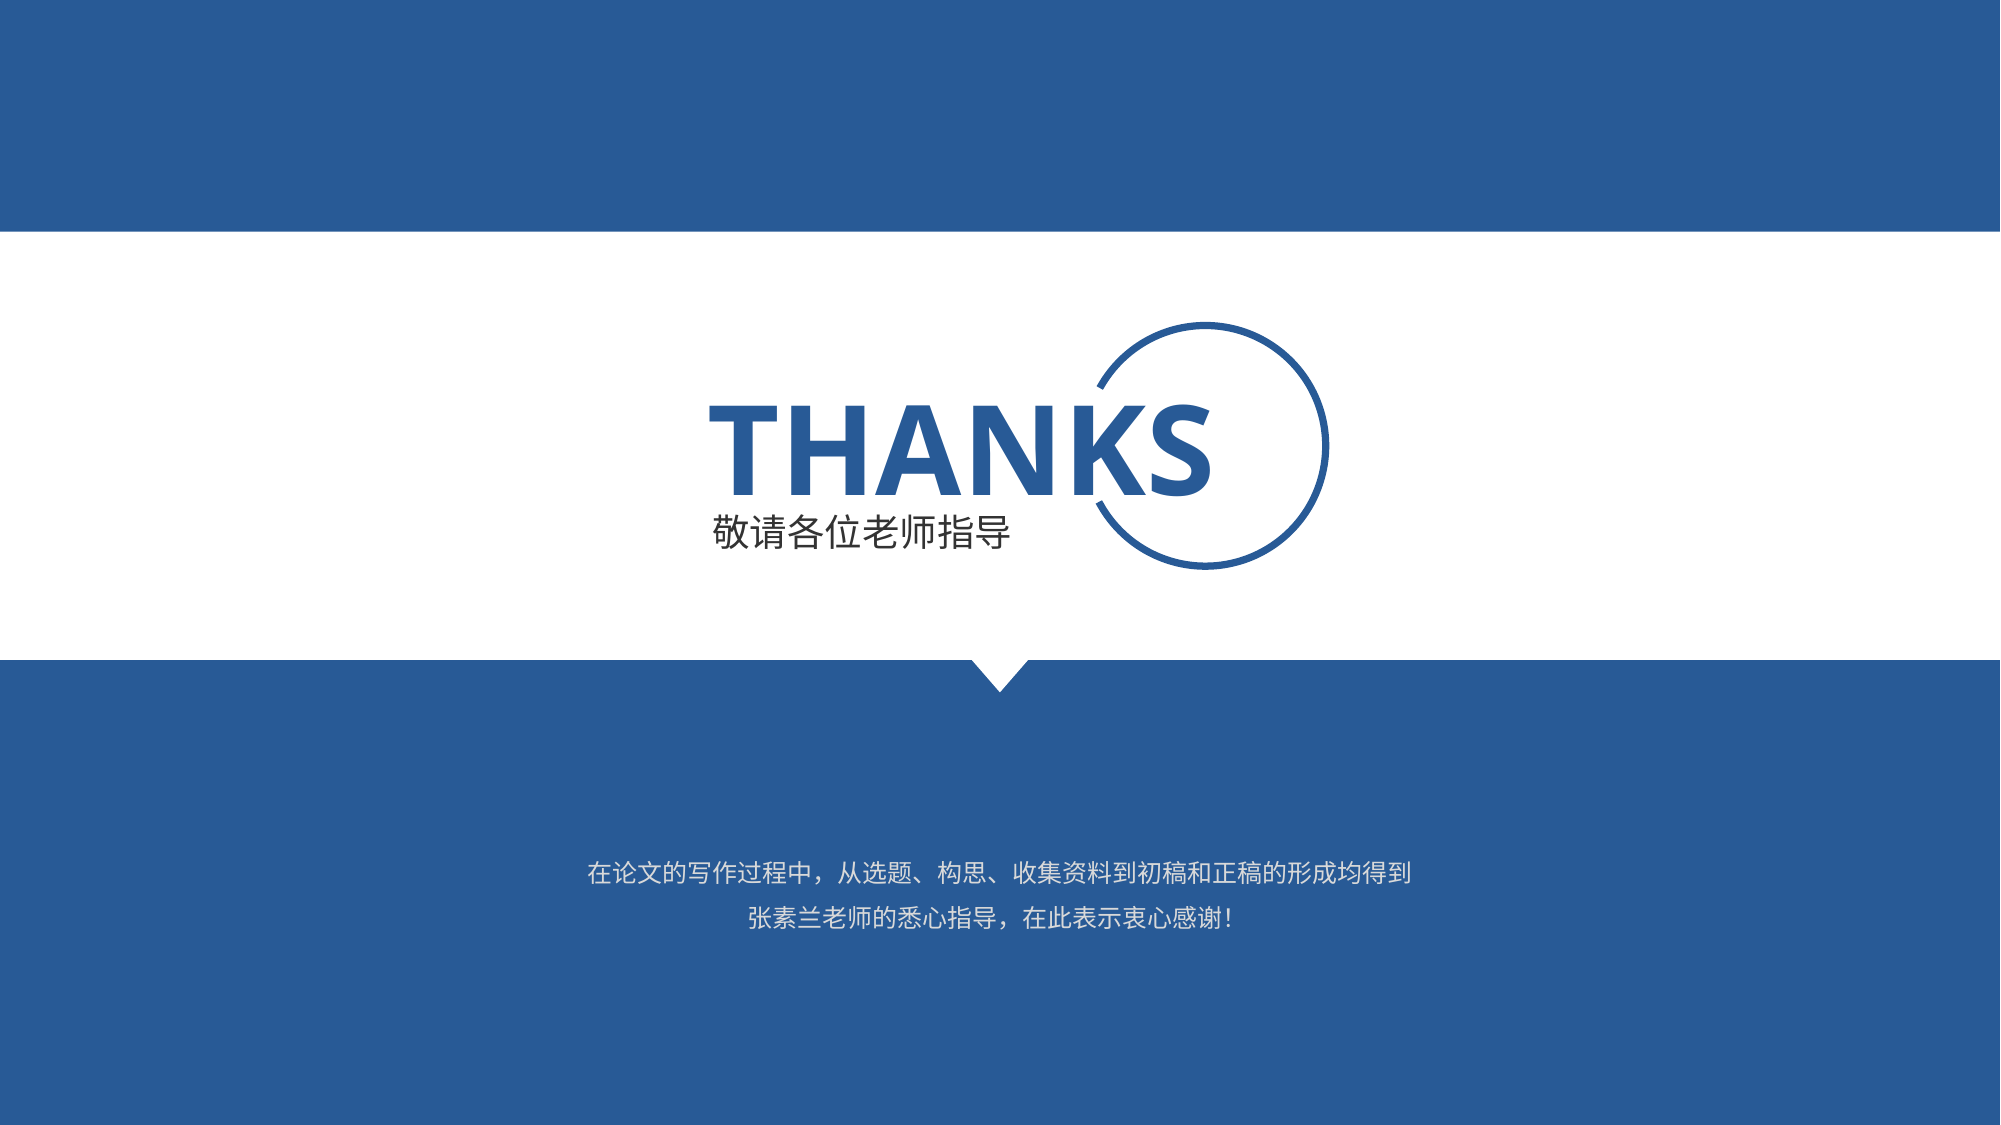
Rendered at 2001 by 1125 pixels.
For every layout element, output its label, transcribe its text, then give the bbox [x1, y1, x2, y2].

text_box 在论文的写作过程中，从选题、构思、收集资料到初稿和正稿的形成均得到 张素兰老师的悉心指导，在此表示衷心感谢！ [374, 835, 1626, 941]
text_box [672, 324, 1327, 568]
text_box [968, 657, 1032, 694]
text_box [0, 231, 2000, 661]
